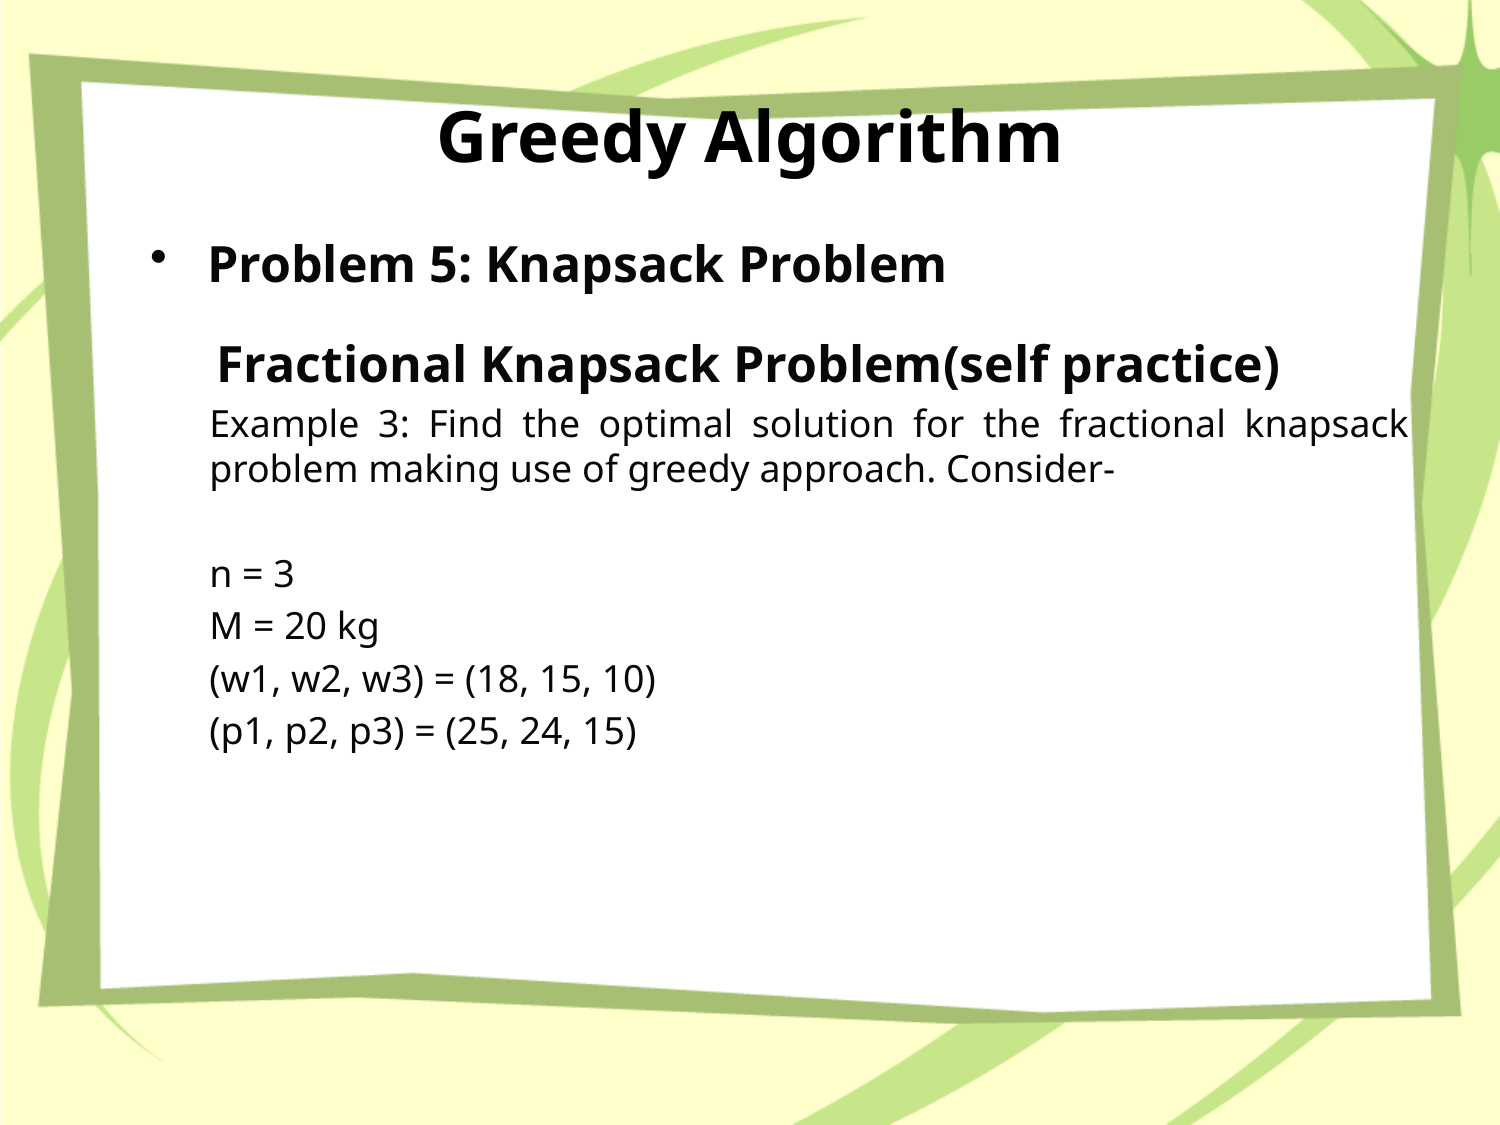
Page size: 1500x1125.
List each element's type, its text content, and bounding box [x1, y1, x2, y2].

text_box Problem 5: Knapsack Problem Fractional Knapsack Problem(self practice) Example 3: Find the optimal solution for the fractional knapsack problem making use of greedy approach. Consider- n = 3 M = 20 kg (w1, w2, w3) = (18, 15, 10) (p1, p2, p3) = (25, 24, 15) [135, 224, 1425, 1012]
title Greedy Algorithm [75, 75, 1425, 194]
picture [0, 0, 1500, 1125]
